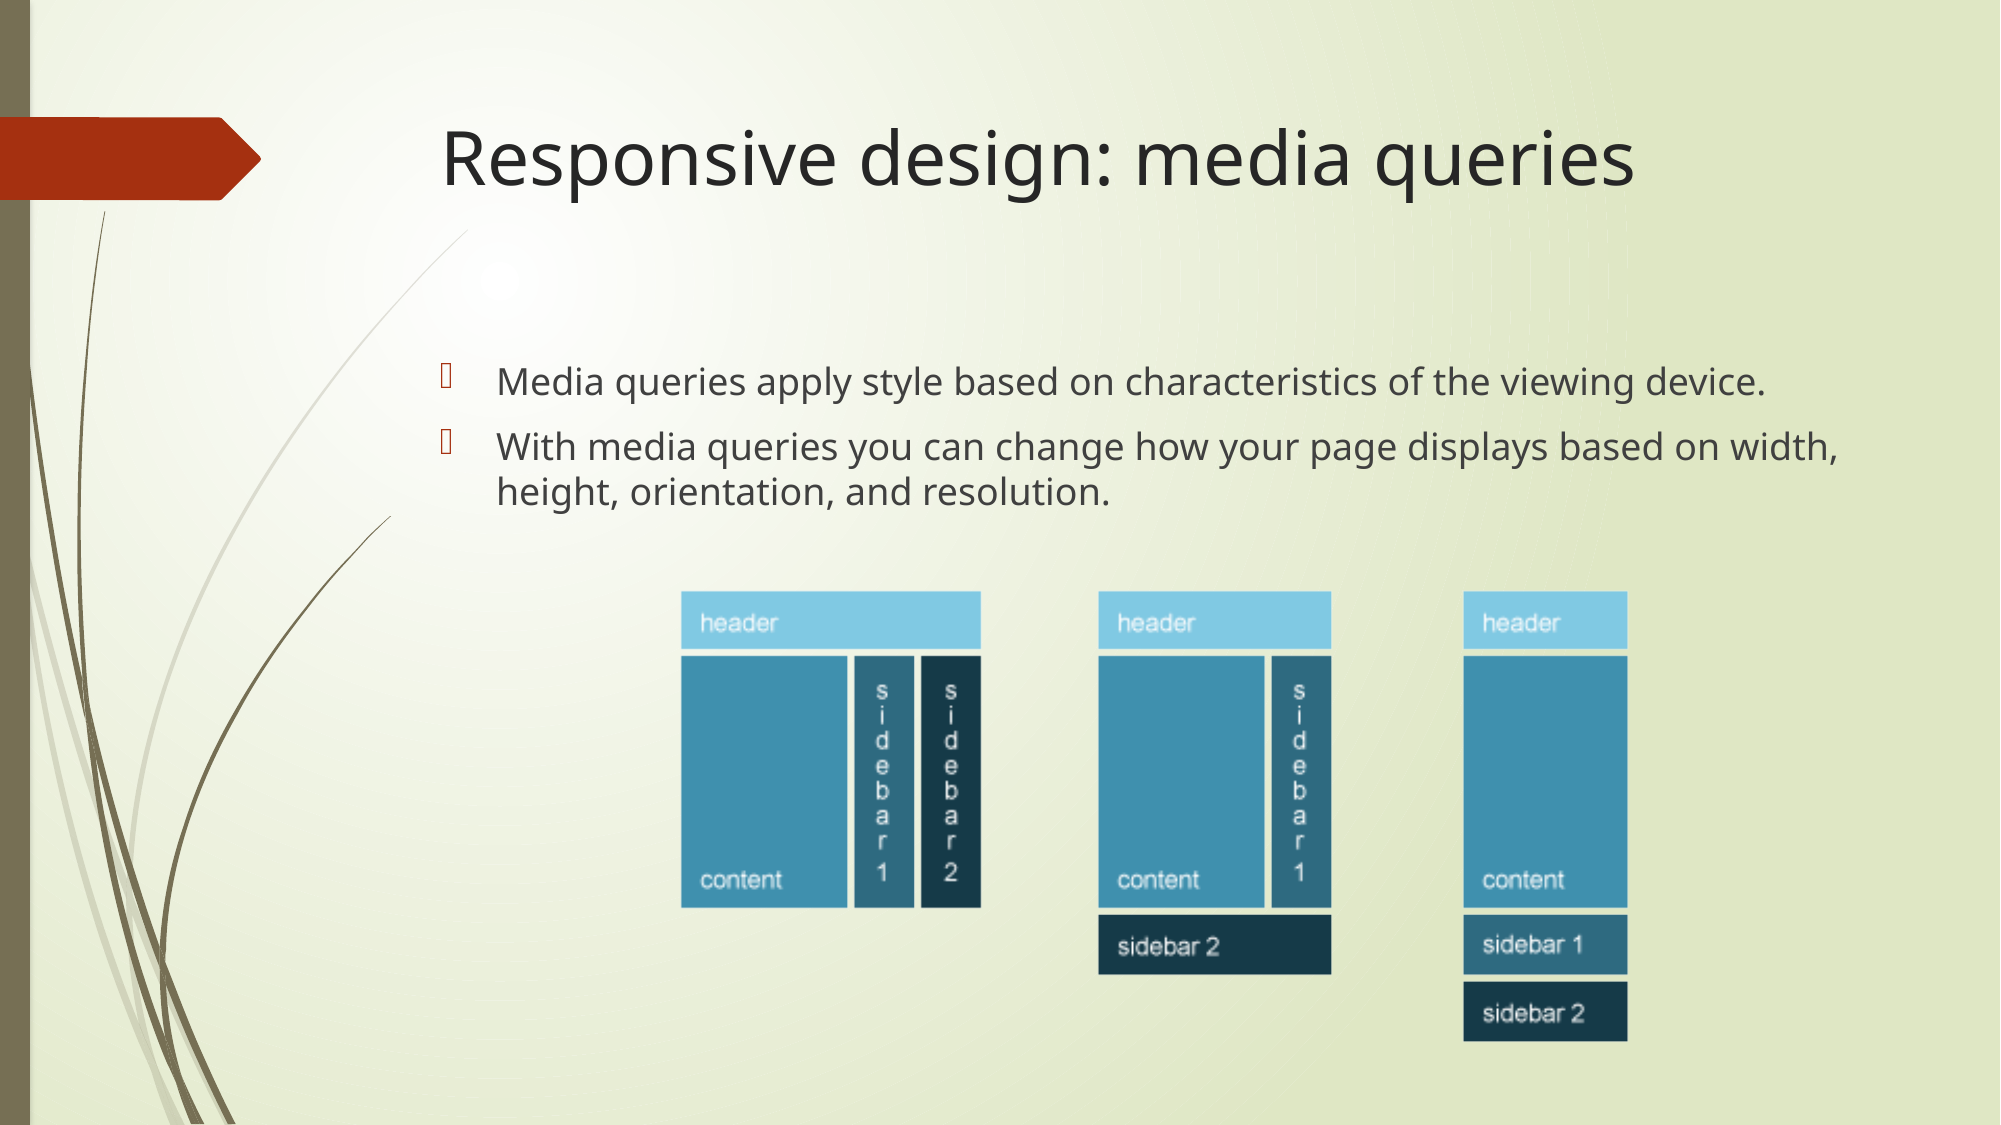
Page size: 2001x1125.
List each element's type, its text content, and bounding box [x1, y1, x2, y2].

list Media queries apply style based on characteristics of the viewing device. With media queries you can change how your page displays based on width, height, orientation, and resolution. [424, 350, 1888, 970]
picture [671, 581, 1641, 1060]
title Responsive design: media queries [425, 102, 1888, 313]
